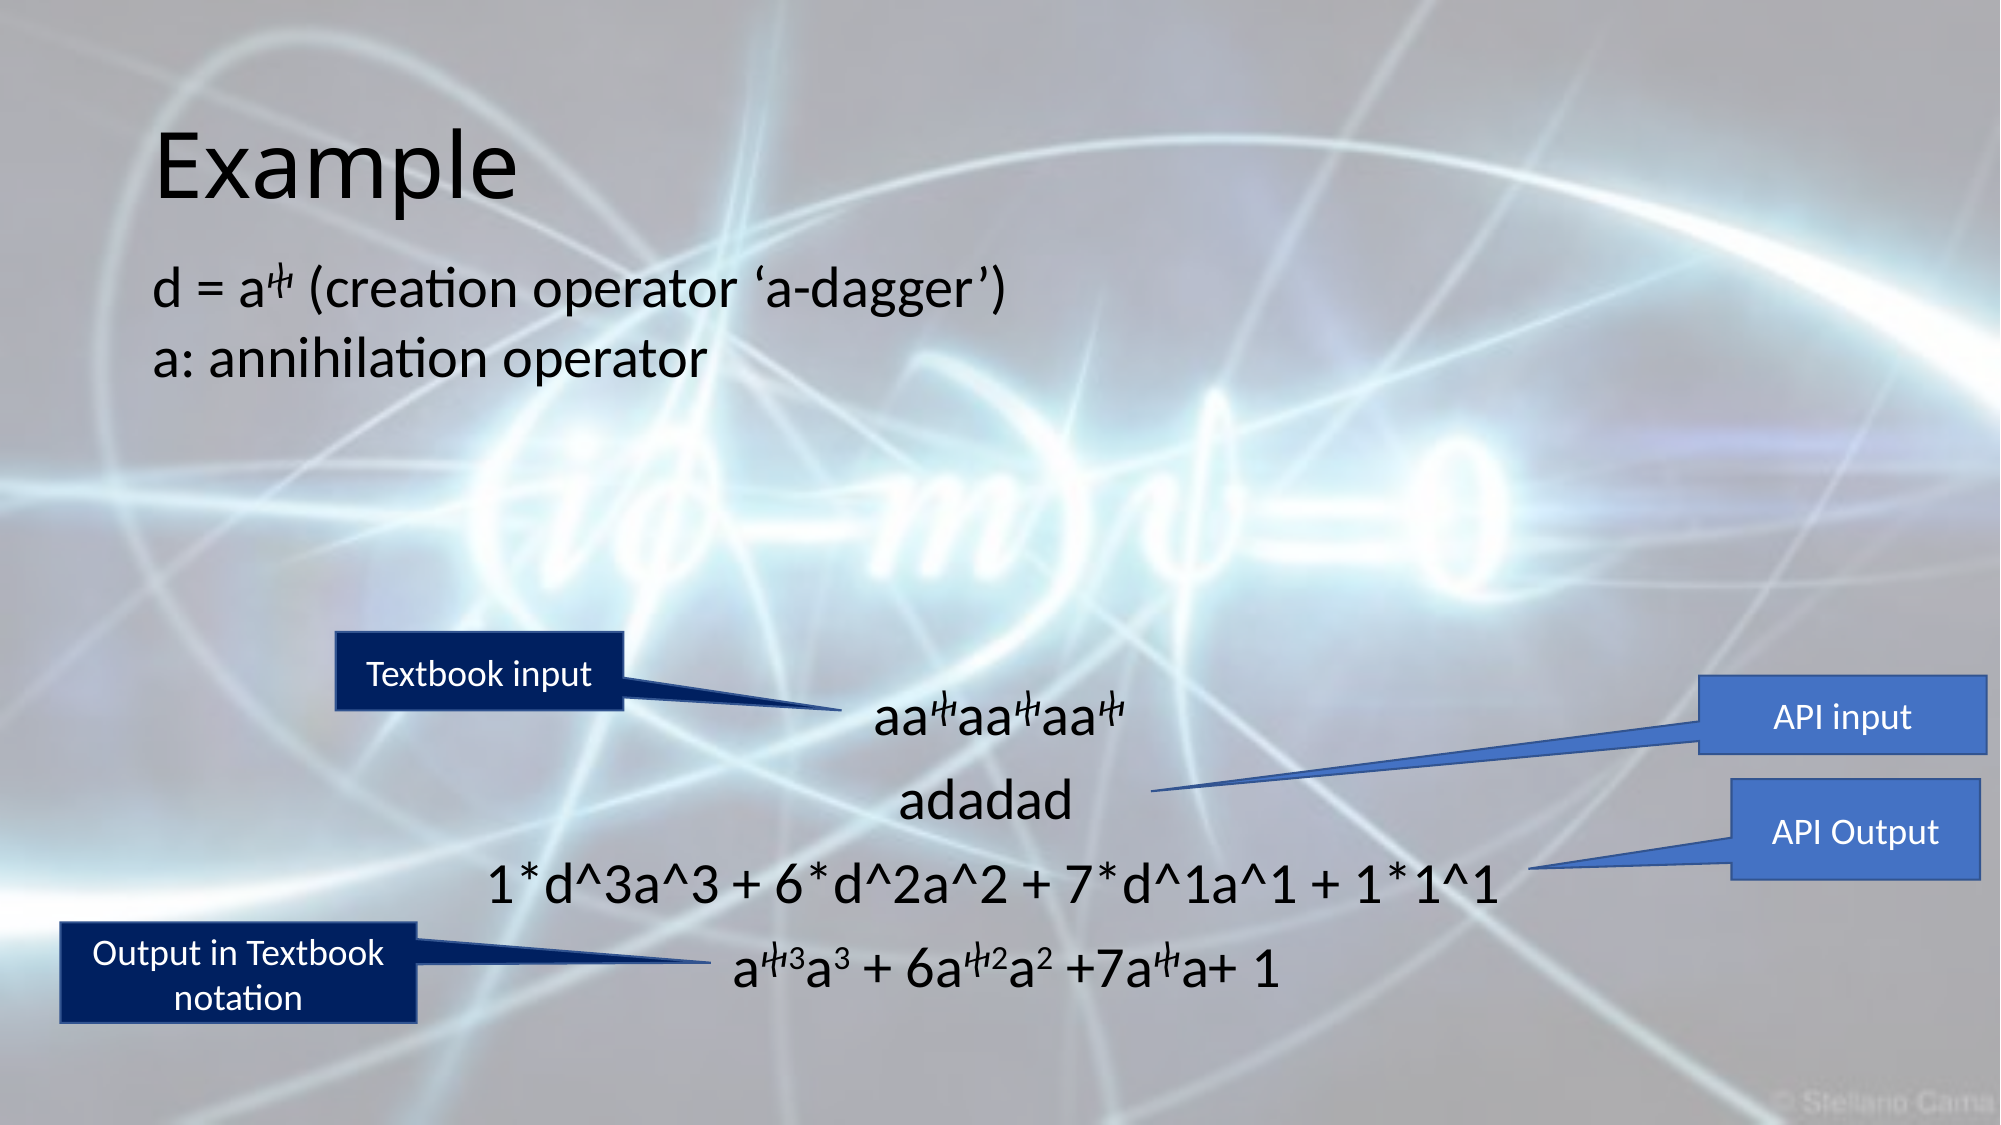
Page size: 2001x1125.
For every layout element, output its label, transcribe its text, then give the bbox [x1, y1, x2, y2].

text_box d = aⴕ (creation operator ‘a-dagger’) a: annihilation operator [137, 242, 1138, 397]
text_box Textbook input [334, 630, 842, 712]
text_box API Output [1528, 778, 1982, 881]
text_box Output in Textbook notation [59, 921, 711, 1024]
text_box API input [1150, 674, 1988, 793]
title Example [137, 59, 1863, 278]
list aaⴕaaⴕaaⴕ adadad 1*d^3a^3 + 6*d^2a^2 + 7*d^1a^1 + 1*1^1 aⴕ3a3 + 6aⴕ2a2 +7aⴕa+ 1 [137, 503, 1863, 1125]
